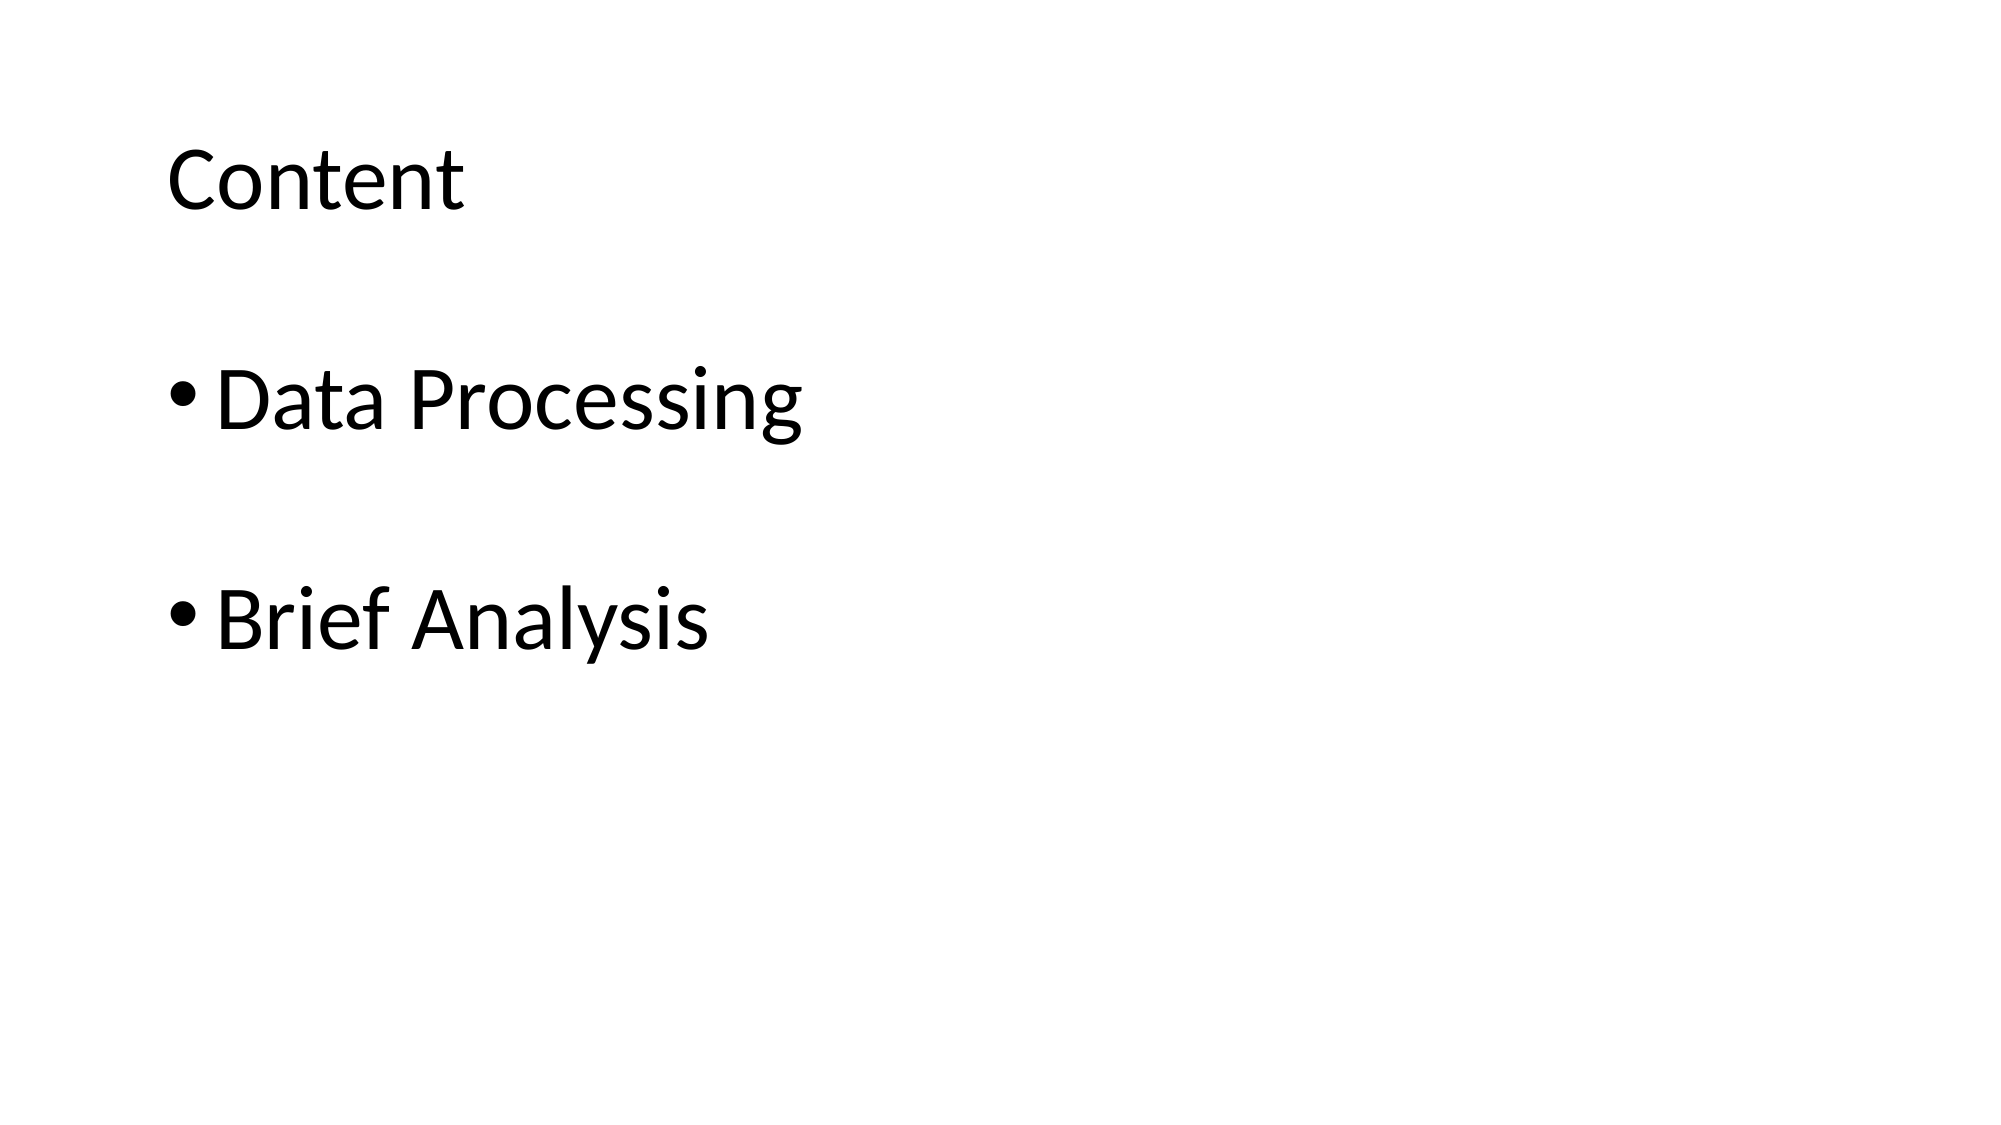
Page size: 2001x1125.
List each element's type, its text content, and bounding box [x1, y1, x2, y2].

text_box Content Data Processing Brief Analysis [153, 110, 820, 786]
